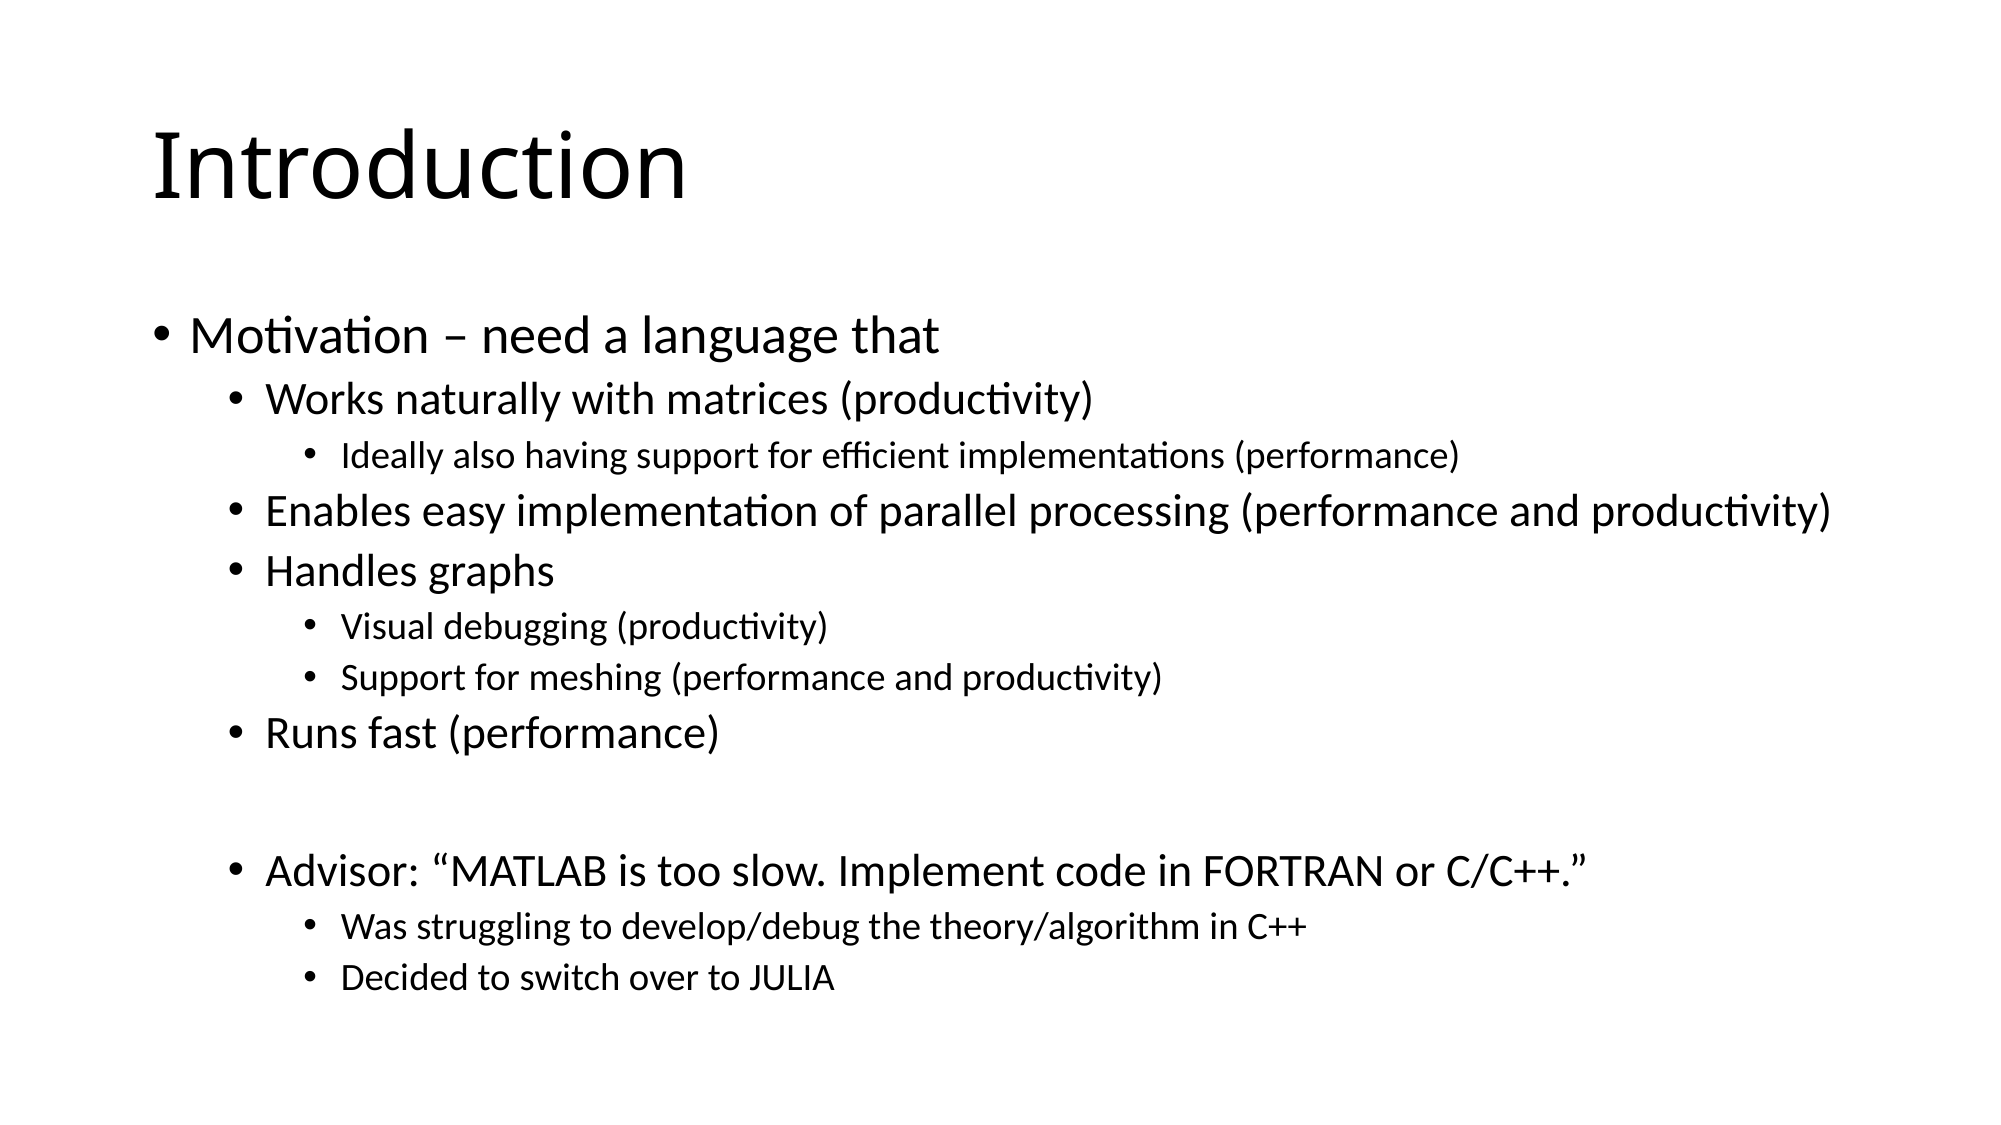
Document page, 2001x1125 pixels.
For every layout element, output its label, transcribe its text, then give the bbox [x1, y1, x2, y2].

list Motivation – need a language that Works naturally with matrices (productivity) Ideally also having support for efficient implementations (performance) Enables easy implementation of parallel processing (performance and productivity) Handles graphs Visual debugging (productivity) Support for meshing (performance and productivity) Runs fast (performance) Advisor: “MATLAB is too slow. Implement code in FORTRAN or C/C++.” Was struggling to develop/debug the theory/algorithm in C++ Decided to switch over to JULIA [137, 299, 1863, 1014]
title Introduction [137, 59, 1863, 278]
